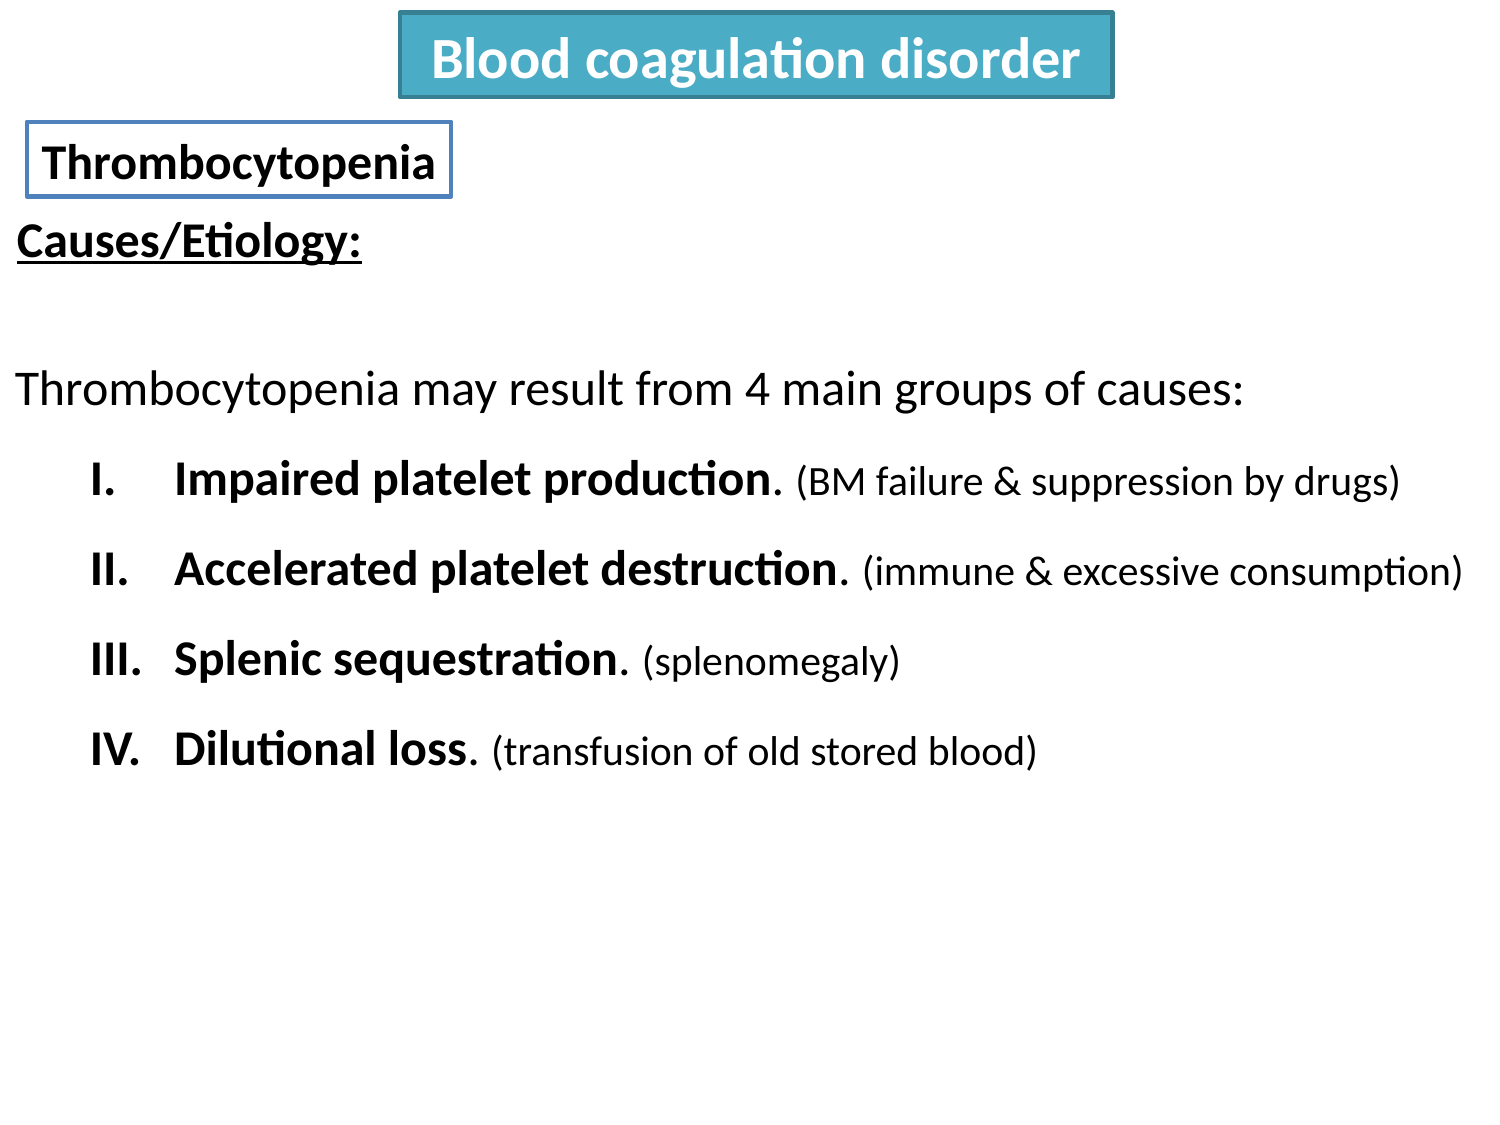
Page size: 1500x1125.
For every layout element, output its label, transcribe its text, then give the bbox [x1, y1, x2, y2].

text_box Blood coagulation disorder [398, 10, 1115, 99]
text_box Thrombocytopenia may result from 4 main groups of causes: Impaired platelet production. (BM failure & suppression by drugs) Accelerated platelet destruction. (immune & excessive consumption) Splenic sequestration. (splenomegaly) Dilutional loss. (transfusion of old stored blood) [0, 348, 1500, 783]
text_box Causes/Etiology: [2, 199, 378, 275]
text_box Thrombocytopenia [25, 120, 453, 199]
